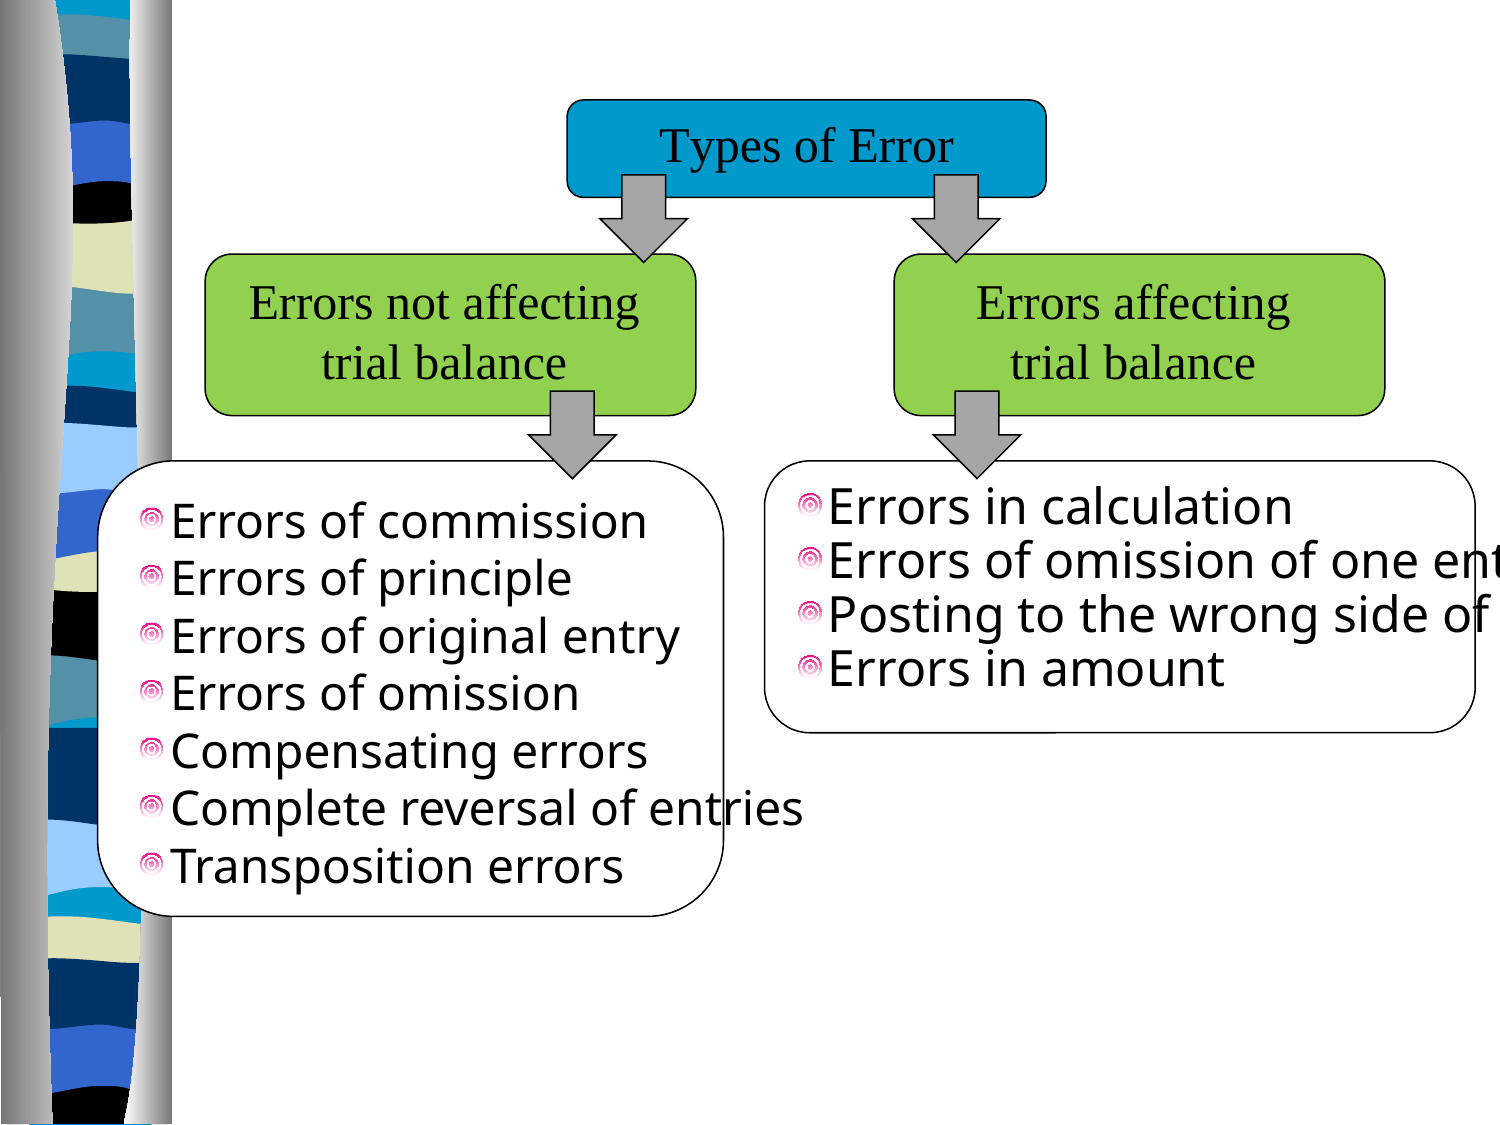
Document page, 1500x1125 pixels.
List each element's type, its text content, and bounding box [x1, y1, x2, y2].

picture [792, 487, 828, 523]
picture [134, 789, 169, 824]
text_box [528, 391, 617, 479]
text_box Types of Error [567, 99, 1047, 198]
picture [134, 732, 169, 766]
picture [134, 847, 169, 881]
picture [134, 674, 169, 709]
picture [792, 649, 828, 685]
text_box Errors of commission Errors of principle Errors of original entry Errors of omission Compensating errors Complete reversal of entries Transposition errors [97, 460, 724, 917]
picture [134, 559, 169, 594]
text_box Errors not affecting trial balance [205, 254, 696, 416]
picture [792, 541, 828, 577]
text_box Errors in calculation Errors of omission of one entry Posting to the wrong side of a/c Errors in amount [764, 460, 1476, 733]
text_box [912, 174, 1000, 263]
picture [792, 595, 828, 631]
picture [134, 502, 169, 536]
text_box [933, 391, 1021, 479]
text_box [599, 174, 688, 263]
text_box Errors affecting trial balance [894, 254, 1385, 416]
picture [134, 617, 169, 651]
